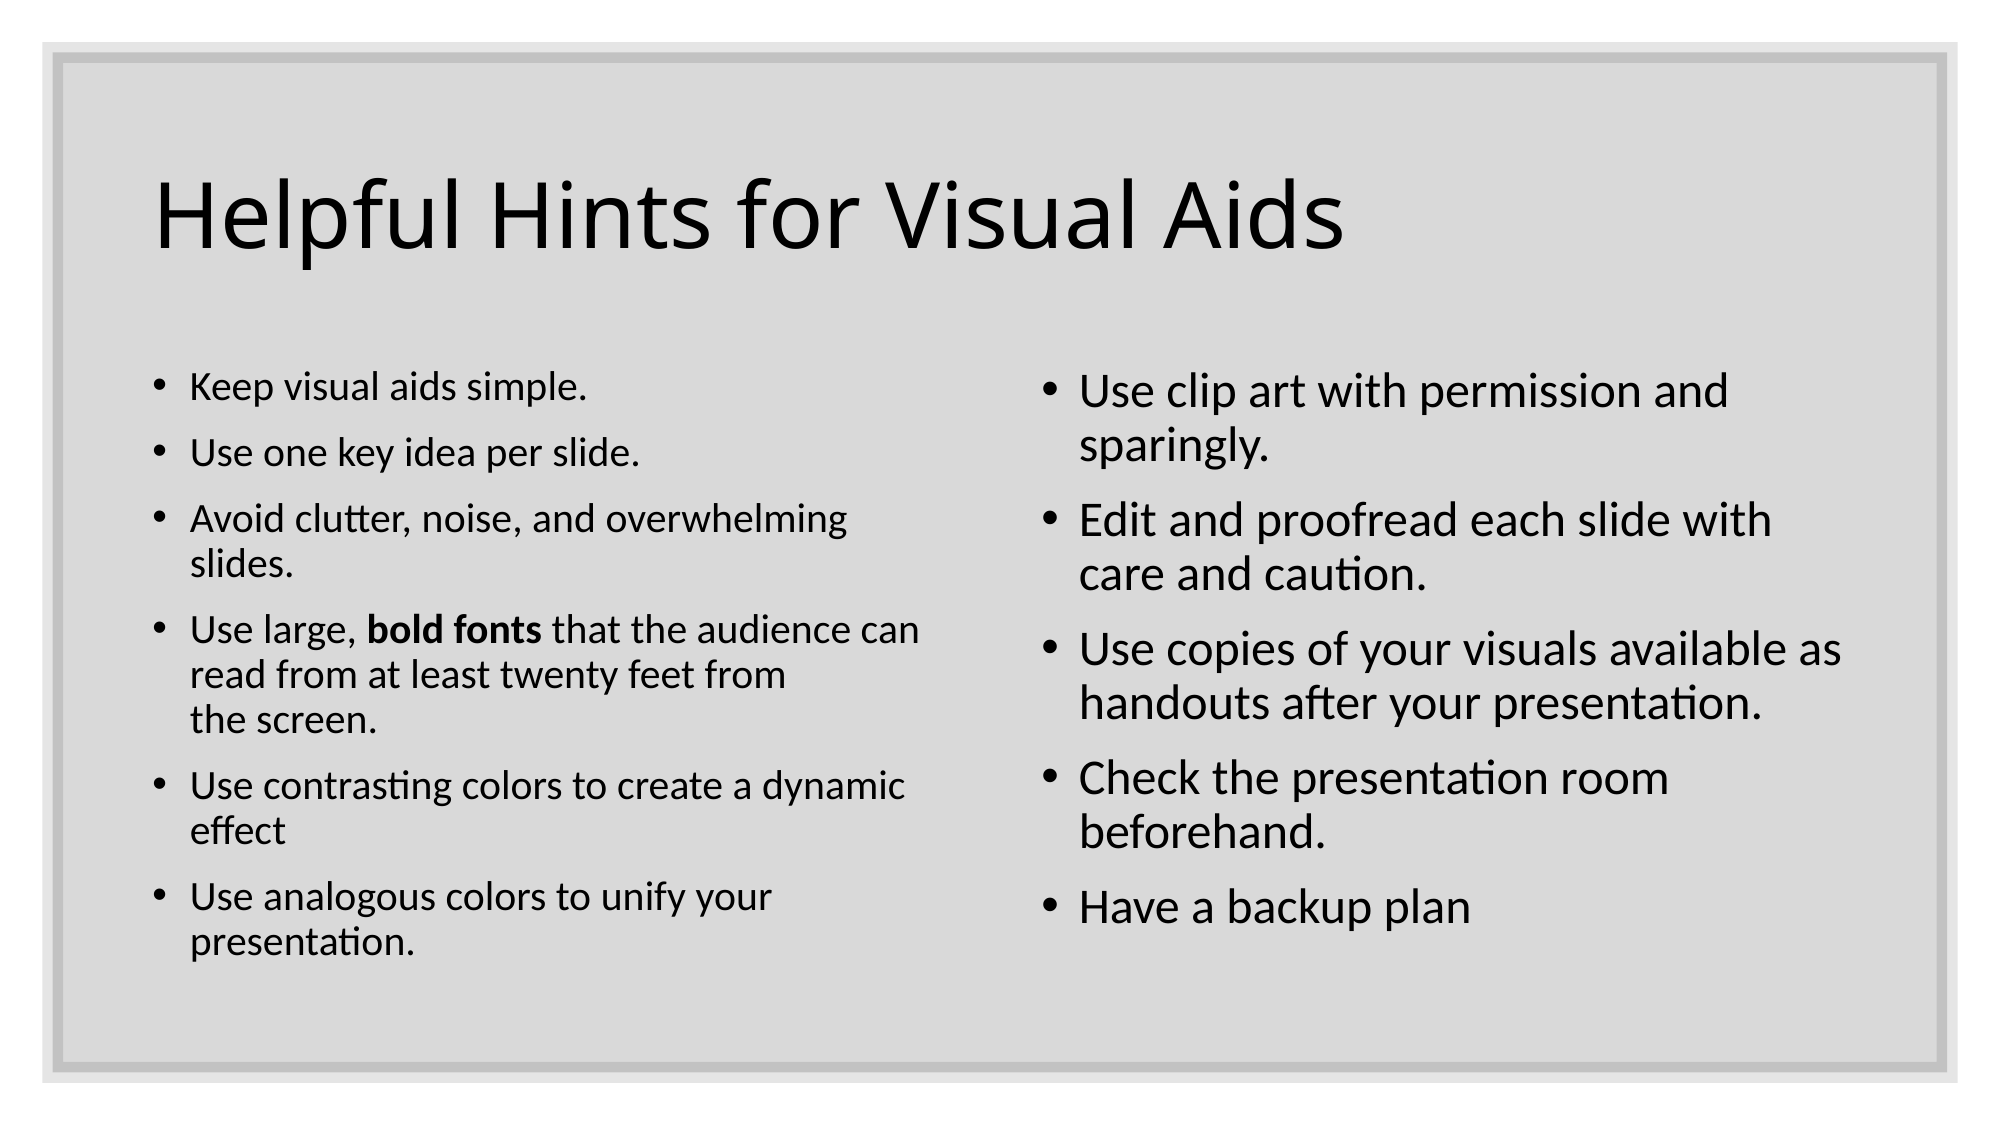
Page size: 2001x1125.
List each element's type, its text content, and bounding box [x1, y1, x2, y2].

list Keep visual aids simple. Use one key idea per slide. Avoid clutter, noise, and overwhelming slides. Use large, bold fonts that the audience can read from at least twenty feet from the screen. Use contrasting colors to create a dynamic effect Use analogous colors to unify your presentation. [137, 357, 974, 980]
title Helpful Hints for Visual Aids [137, 109, 1863, 328]
text_box [52, 51, 1948, 1073]
list Use clip art with permission and sparingly. Edit and proofread each slide with care and caution. Use copies of your visuals available as handouts after your presentation. Check the presentation room beforehand. Have a backup plan [1026, 357, 1863, 980]
